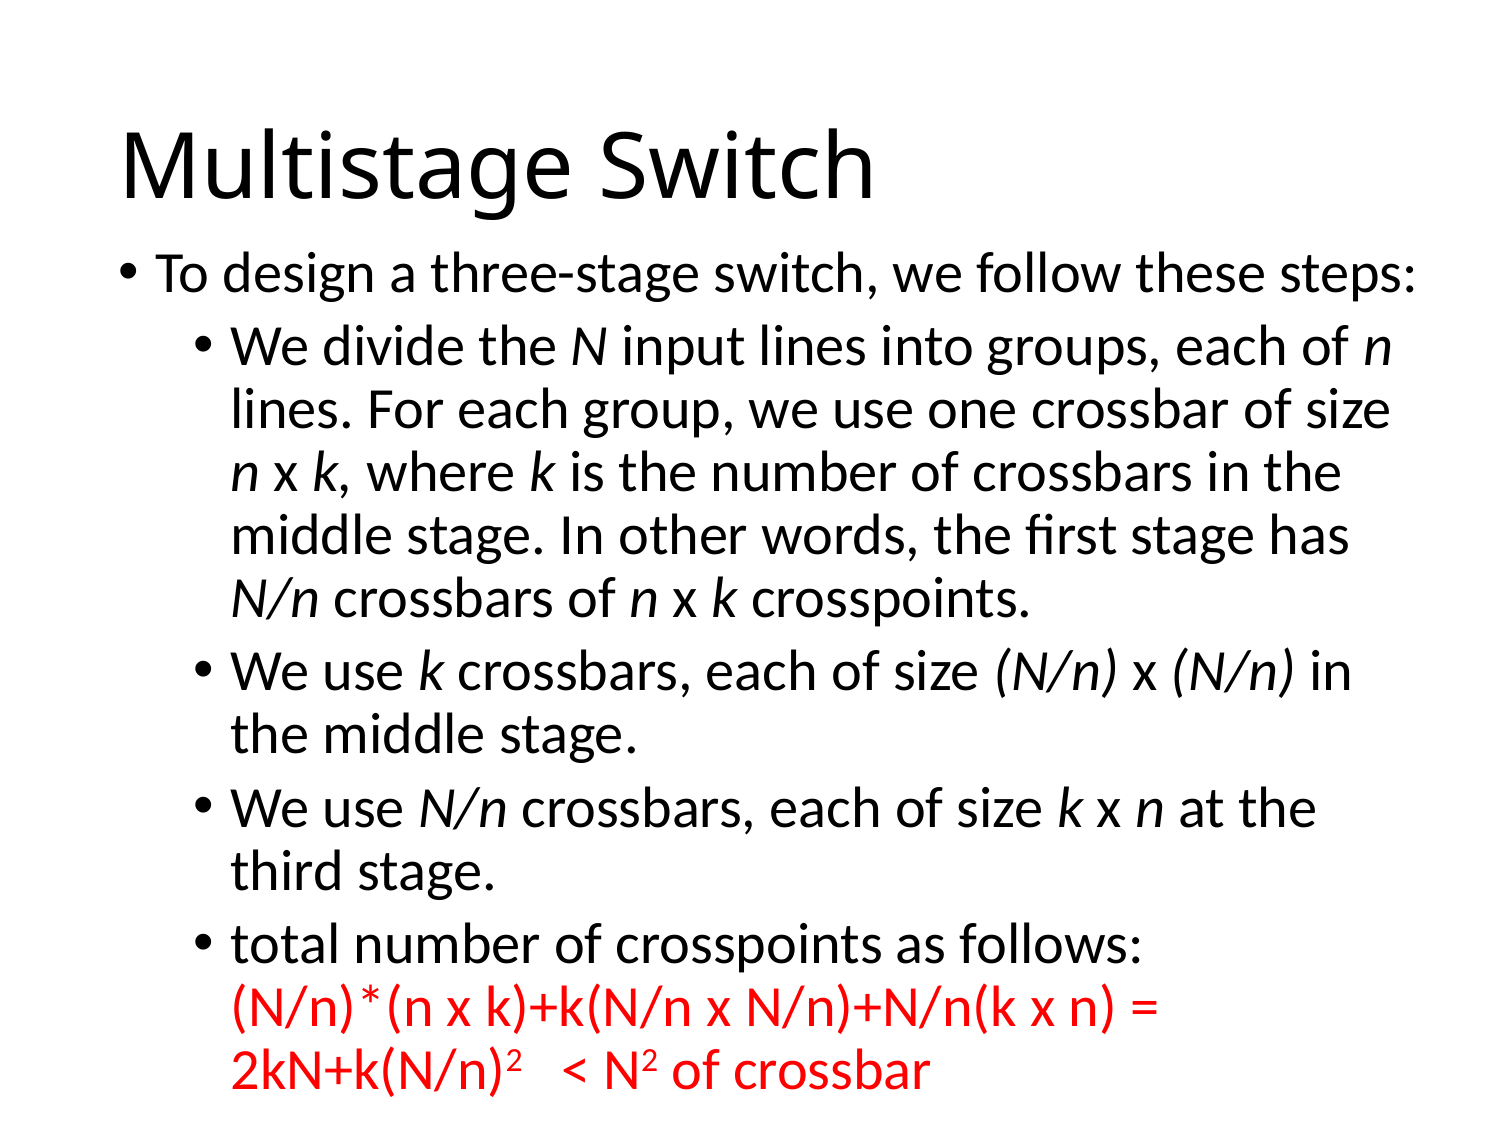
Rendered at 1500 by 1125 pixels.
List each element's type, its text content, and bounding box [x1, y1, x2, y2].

text_box To design a three-stage switch, we follow these steps: We divide the N input lines into groups, each of n lines. For each group, we use one crossbar of size n x k, where k is the number of crossbars in the middle stage. In other words, the first stage has N/n crossbars of n x k crosspoints. We use k crossbars, each of size (N/n) x (N/n) in the middle stage. We use N/n crossbars, each of size k x n at the third stage. total number of crosspoints as follows: (N/n)*(n x k)+k(N/n x N/n)+N/n(k x n) = 2kN+k(N/n)2 < N2 of crossbar [103, 234, 1437, 1014]
title Multistage Switch [103, 59, 1397, 234]
